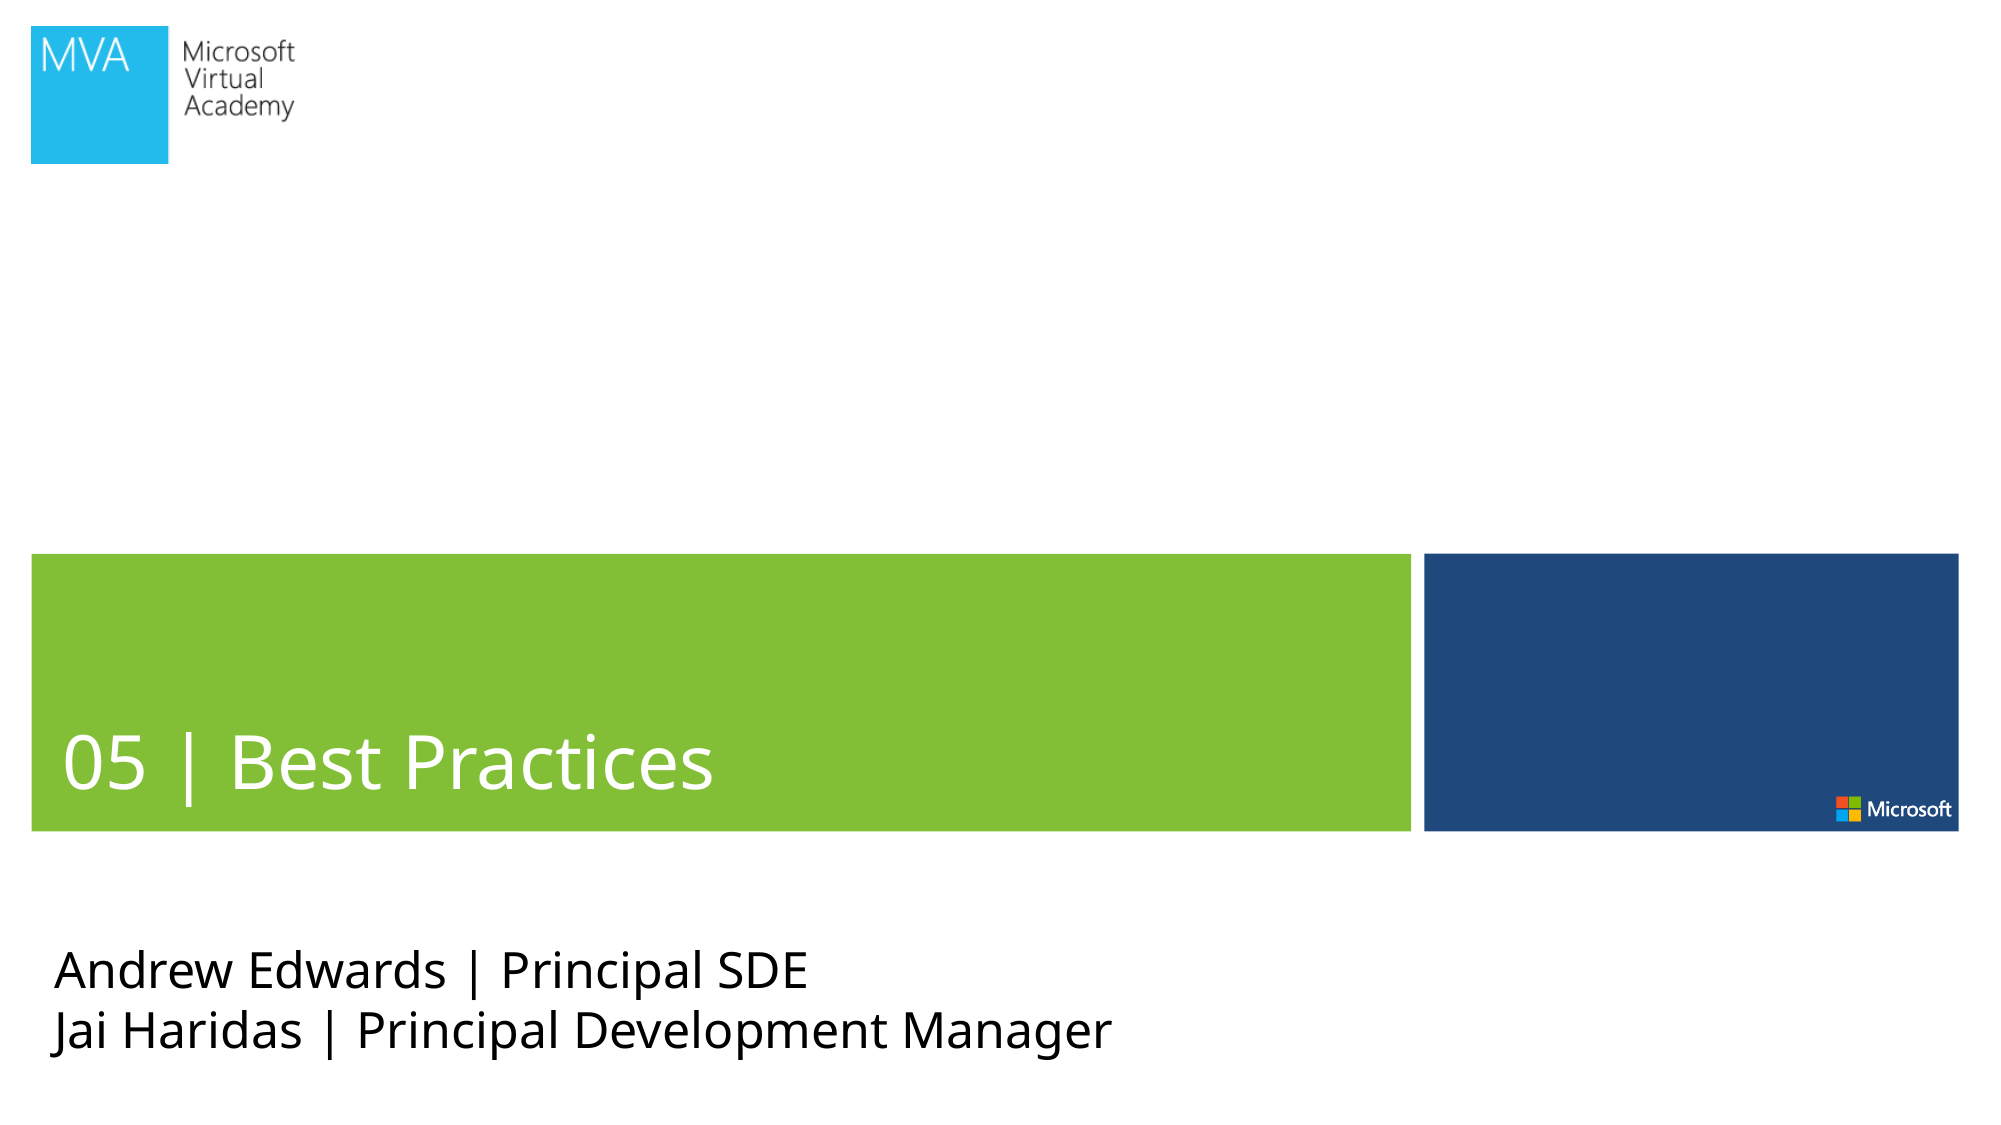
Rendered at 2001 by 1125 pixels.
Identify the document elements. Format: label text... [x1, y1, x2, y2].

picture [1834, 790, 1956, 827]
list 05 | Best Practices [47, 568, 1396, 813]
subtitle Andrew Edwards | Principal SDE Jai Haridas | Principal Development Manager [31, 841, 1412, 1082]
picture [31, 26, 374, 164]
